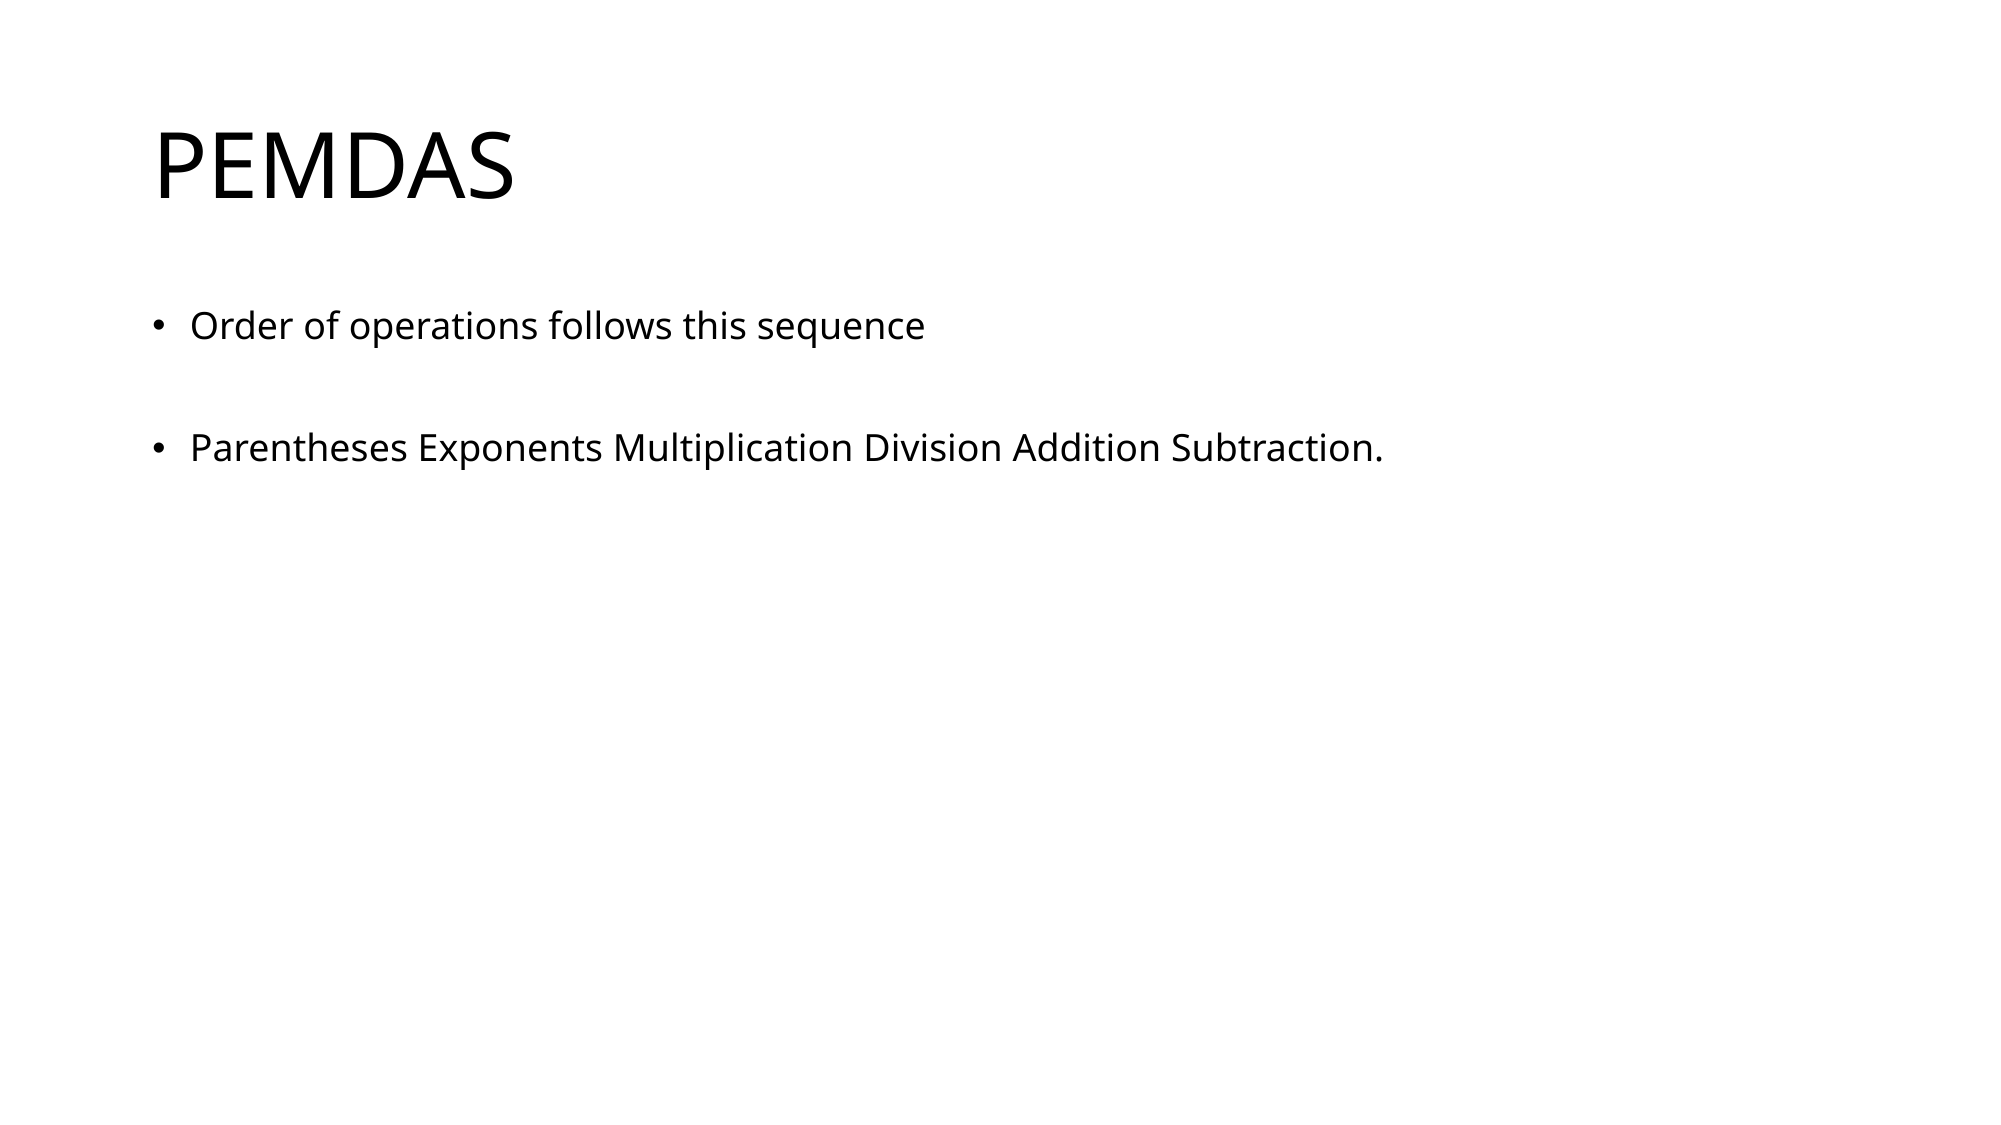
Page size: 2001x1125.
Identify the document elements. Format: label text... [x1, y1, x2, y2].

title PEMDAS [137, 59, 1863, 278]
list Order of operations follows this sequence Parentheses Exponents Multiplication Division Addition Subtraction. [137, 299, 1863, 1014]
